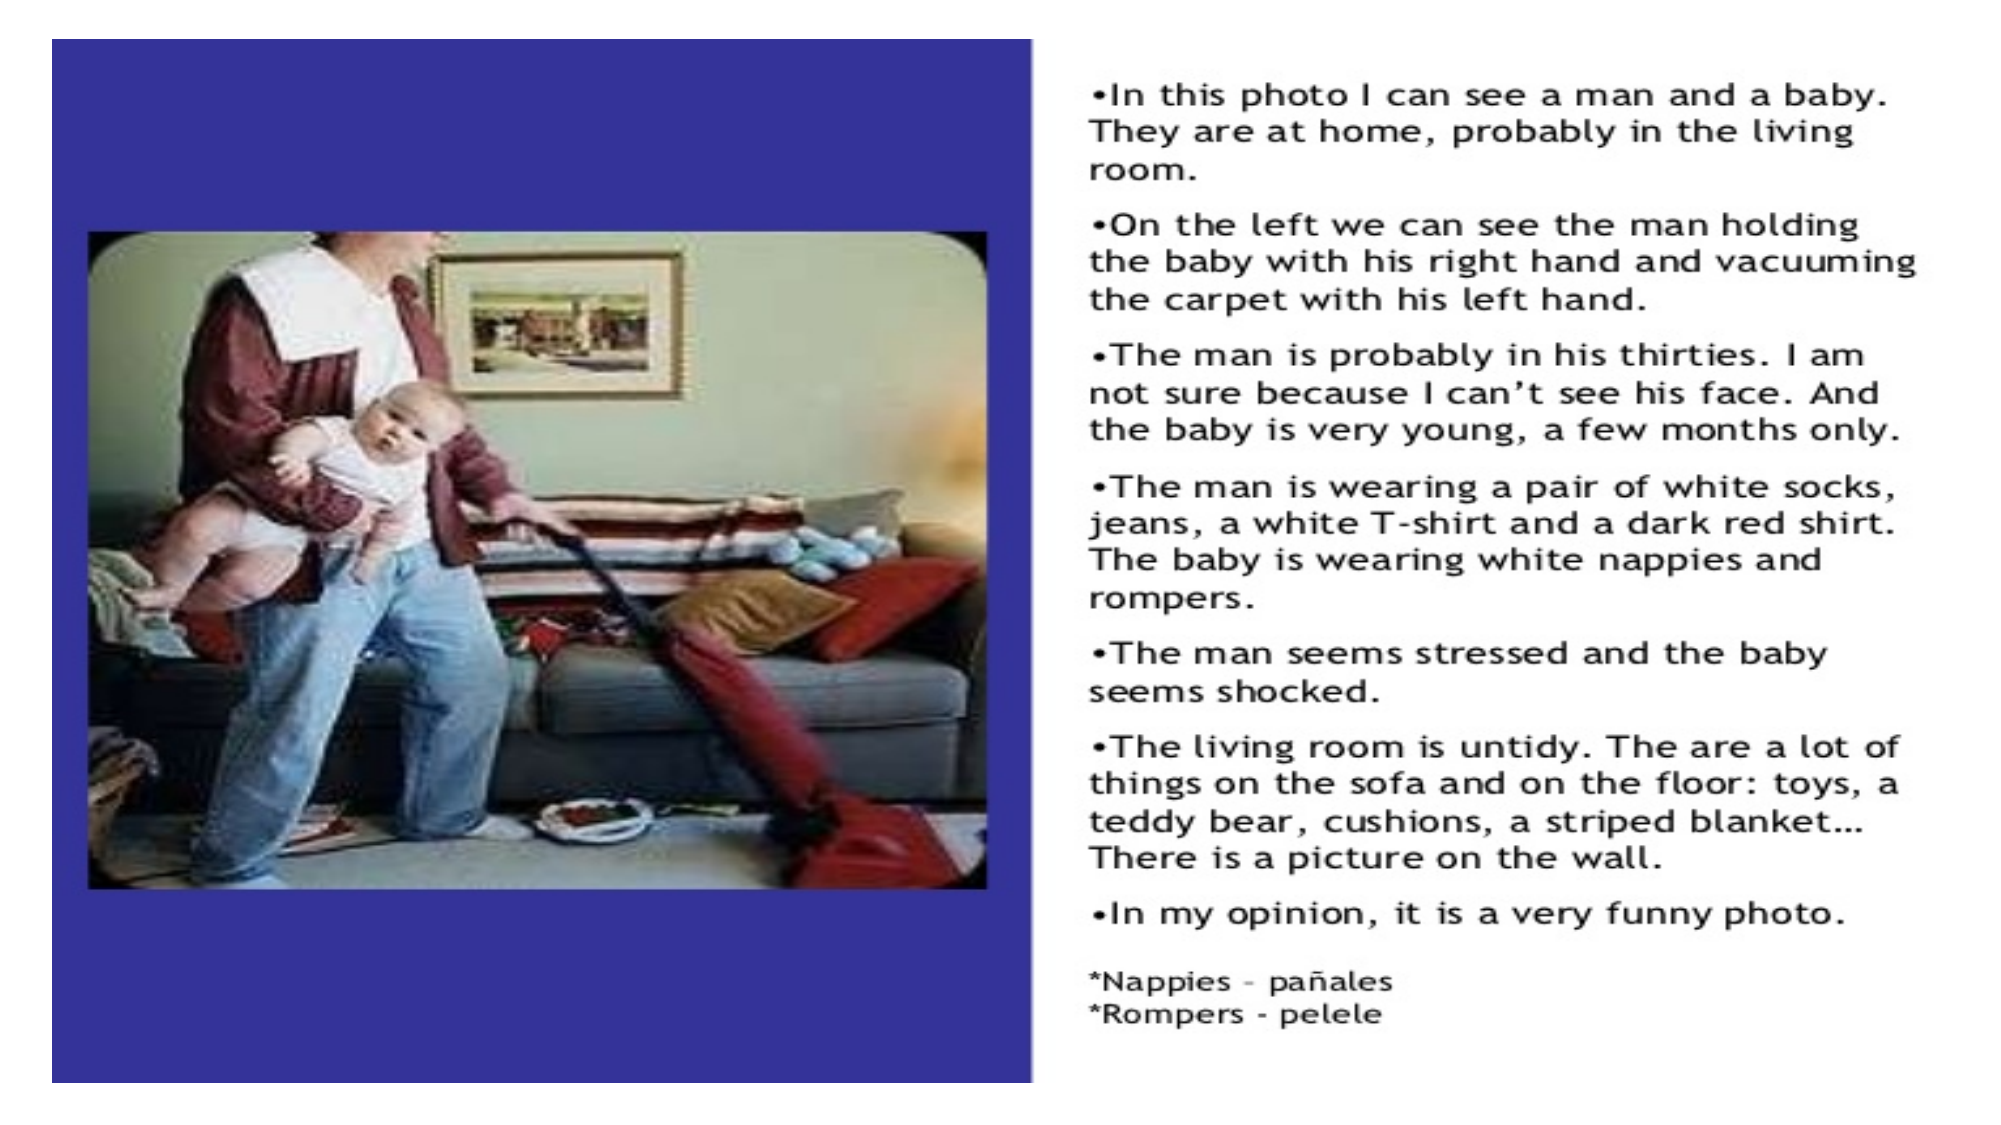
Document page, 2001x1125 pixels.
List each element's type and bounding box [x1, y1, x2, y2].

list [52, 39, 1954, 1083]
